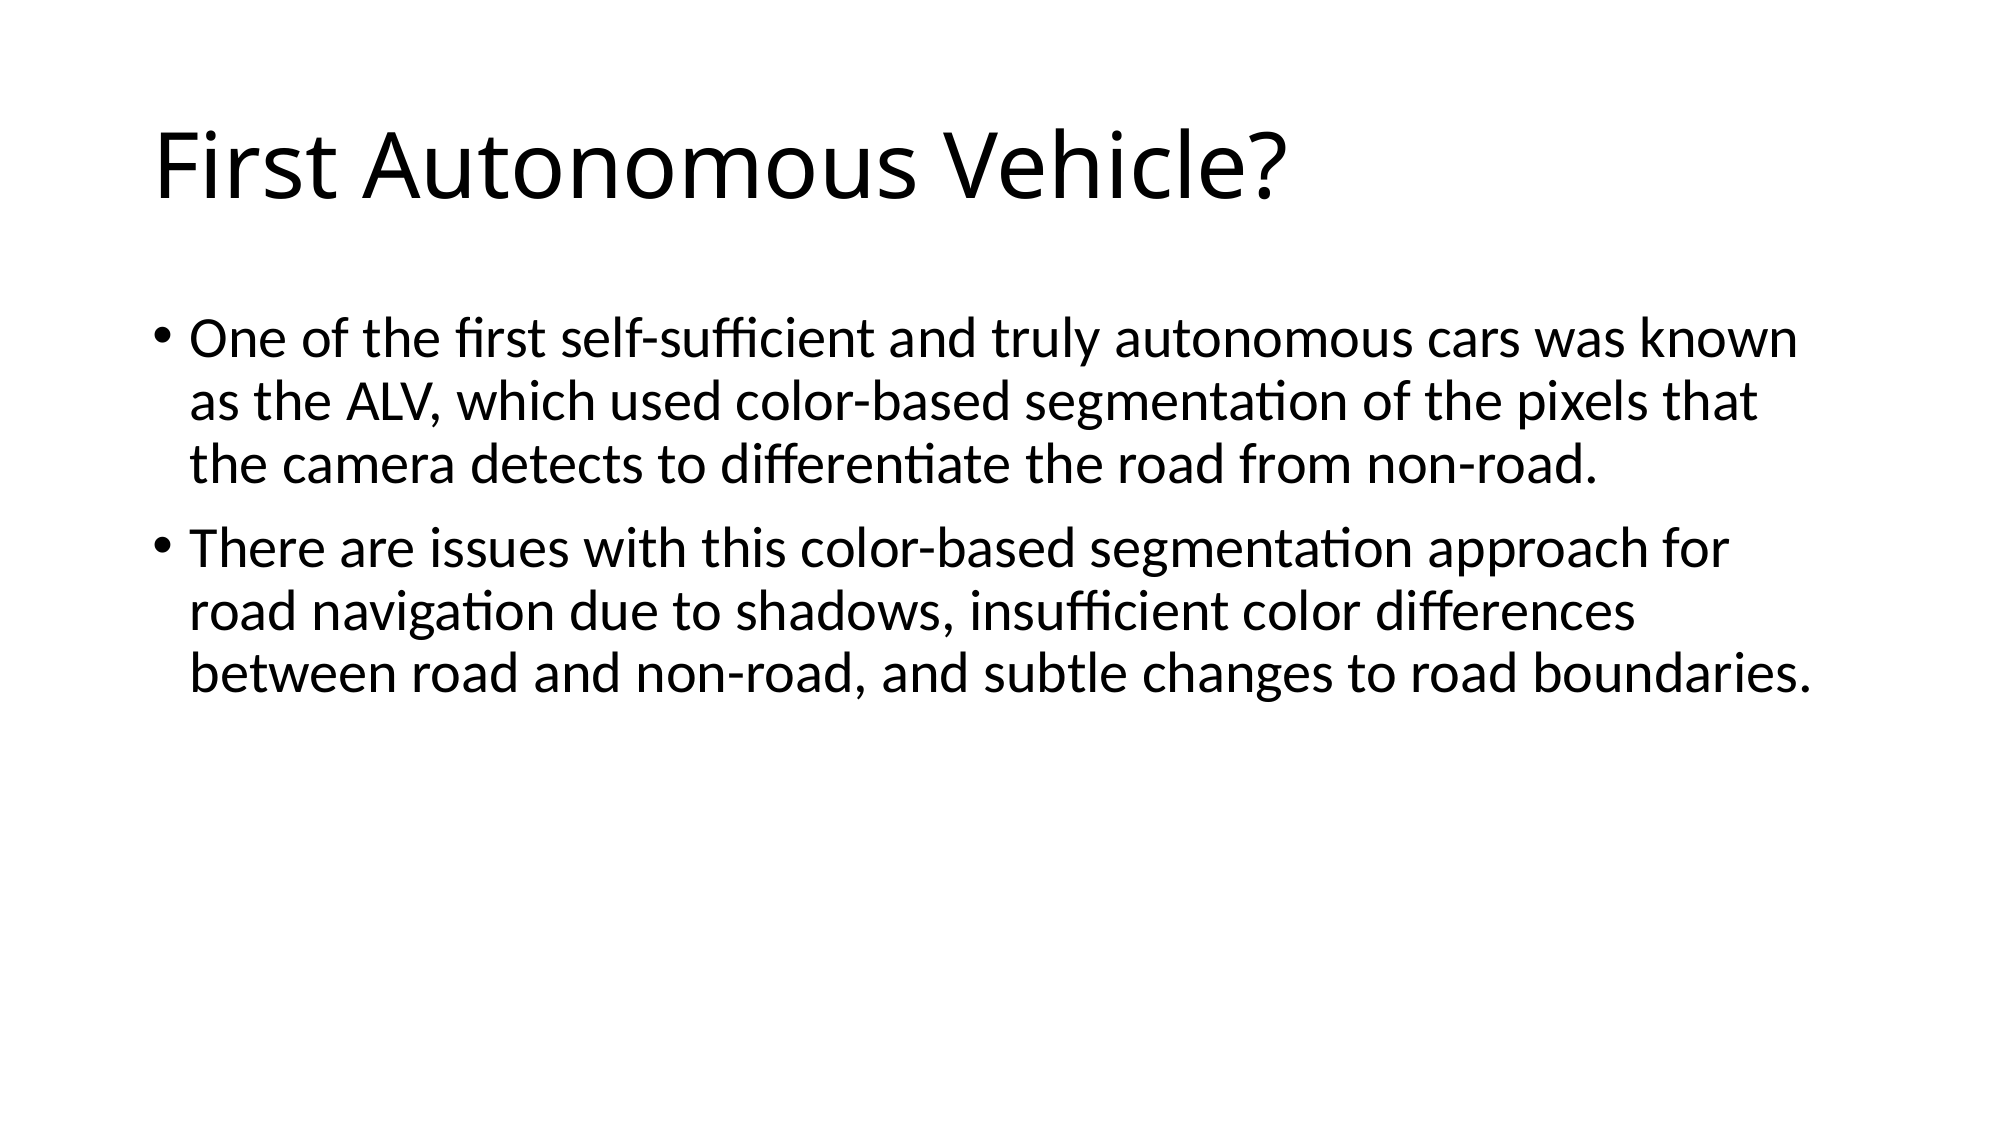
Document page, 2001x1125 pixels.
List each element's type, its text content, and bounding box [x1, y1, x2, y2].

list One of the first self-sufficient and truly autonomous cars was known as the ALV, which used color-based segmentation of the pixels that the camera detects to differentiate the road from non-road. There are issues with this color-based segmentation approach for road navigation due to shadows, insufficient color differences between road and non-road, and subtle changes to road boundaries. [137, 299, 1863, 1014]
title First Autonomous Vehicle? [137, 59, 1863, 278]
